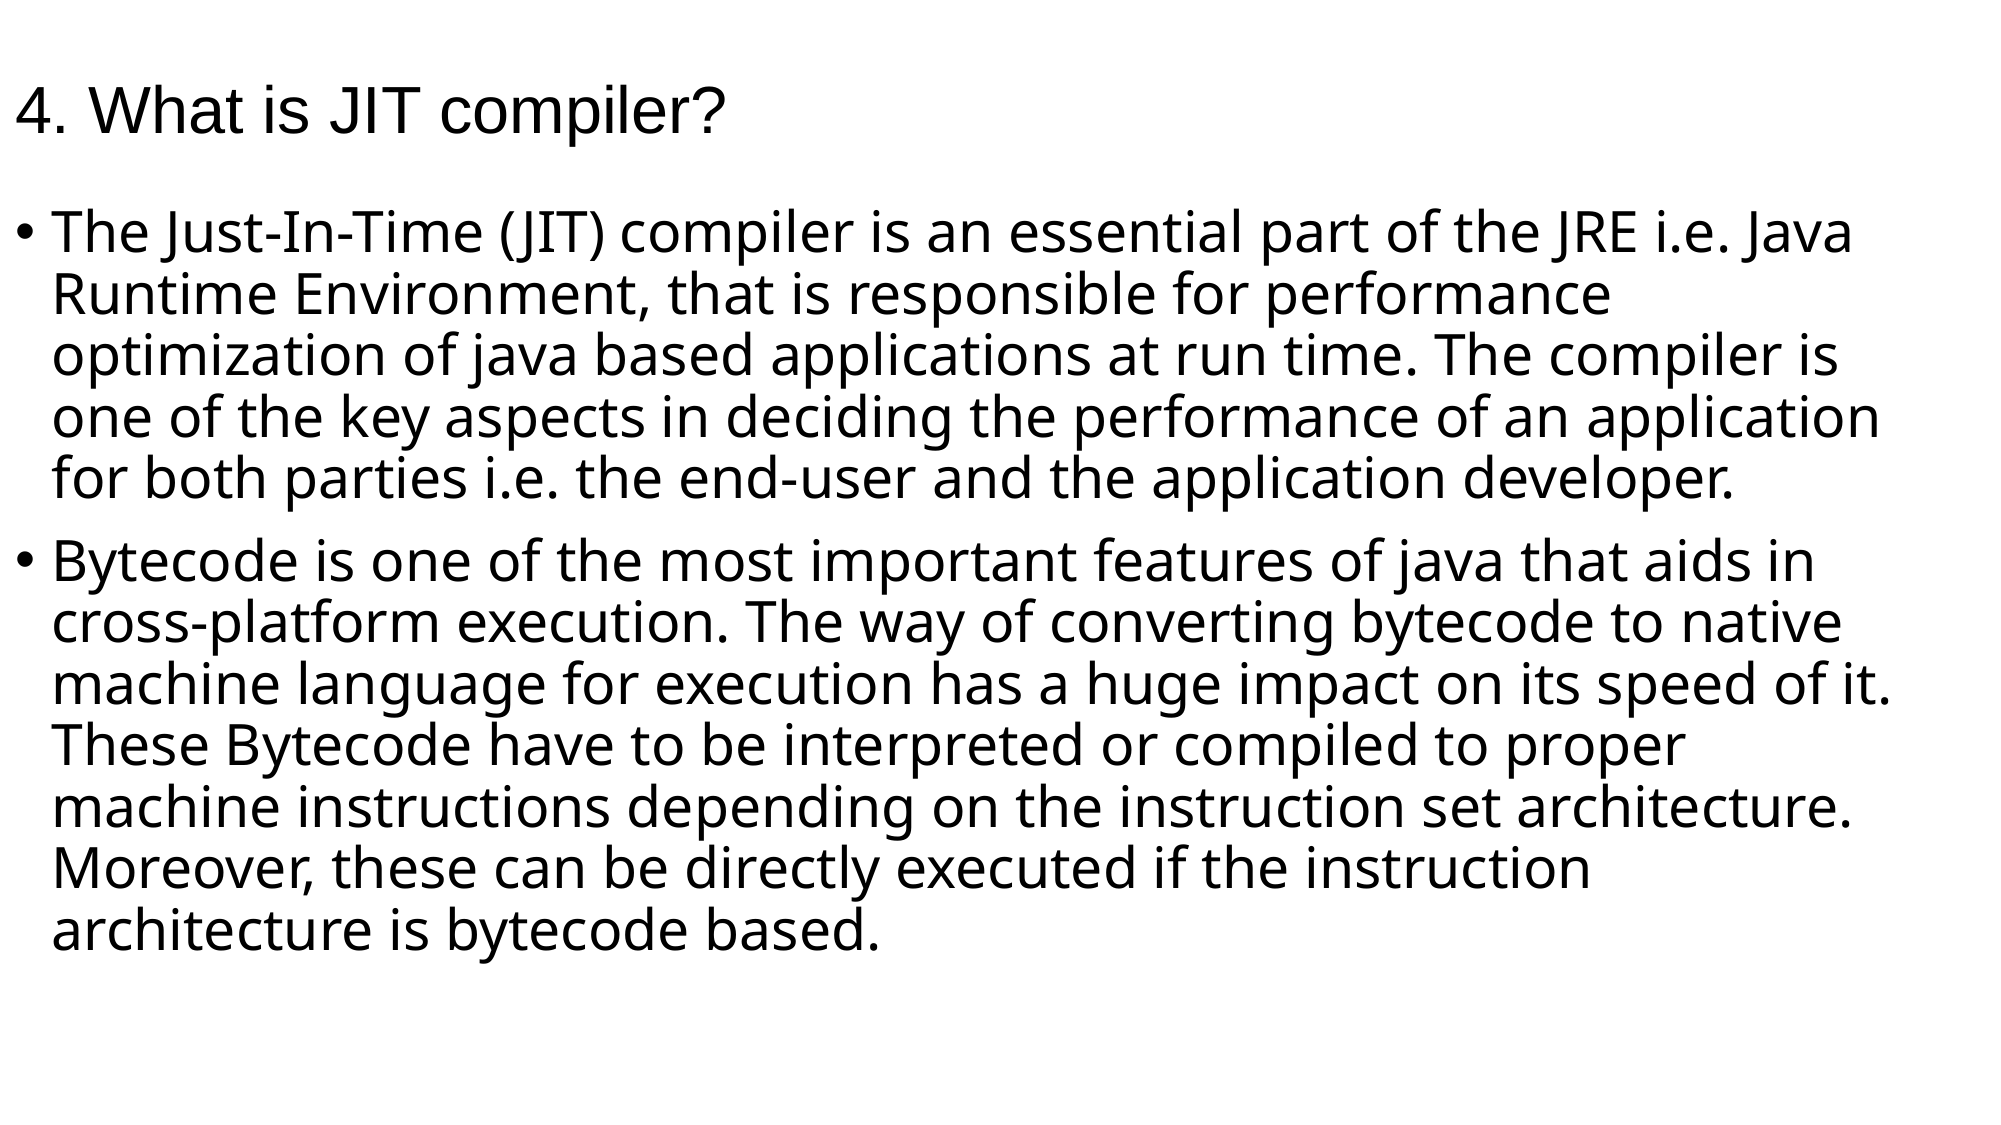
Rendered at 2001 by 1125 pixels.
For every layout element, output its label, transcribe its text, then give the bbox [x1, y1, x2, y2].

title 4. What is JIT compiler? [0, 3, 2000, 221]
list The Just-In-Time (JIT) compiler is an essential part of the JRE i.e. Java Runtime Environment, that is responsible for performance optimization of java based applications at run time. The compiler is one of the key aspects in deciding the performance of an application for both parties i.e. the end-user and the application developer. Bytecode is one of the most important features of java that aids in cross-platform execution. The way of converting bytecode to native machine language for execution has a huge impact on its speed of it. These Bytecode have to be interpreted or compiled to proper machine instructions depending on the instruction set architecture. Moreover, these can be directly executed if the instruction architecture is bytecode based. [0, 195, 1918, 1036]
